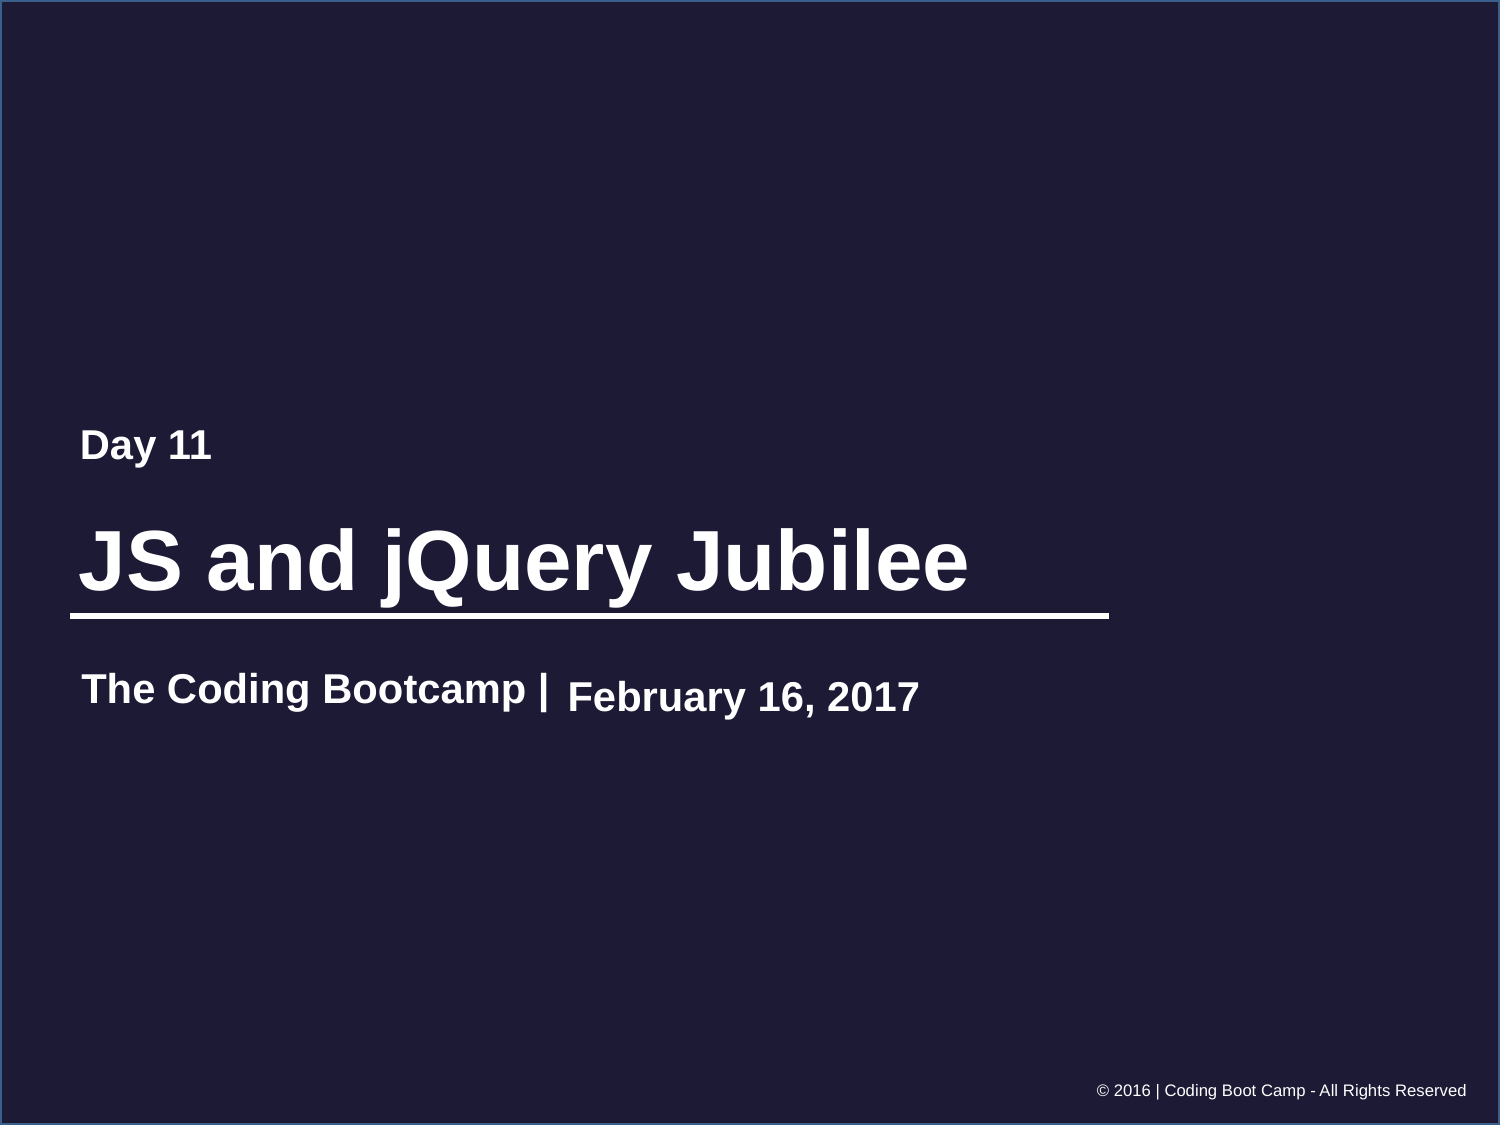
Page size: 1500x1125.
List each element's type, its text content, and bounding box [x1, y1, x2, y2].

text_box Day 11 [65, 410, 508, 474]
text_box JS and jQuery Jubilee [64, 484, 1414, 628]
text_box February 16, 2017 [552, 661, 1000, 725]
